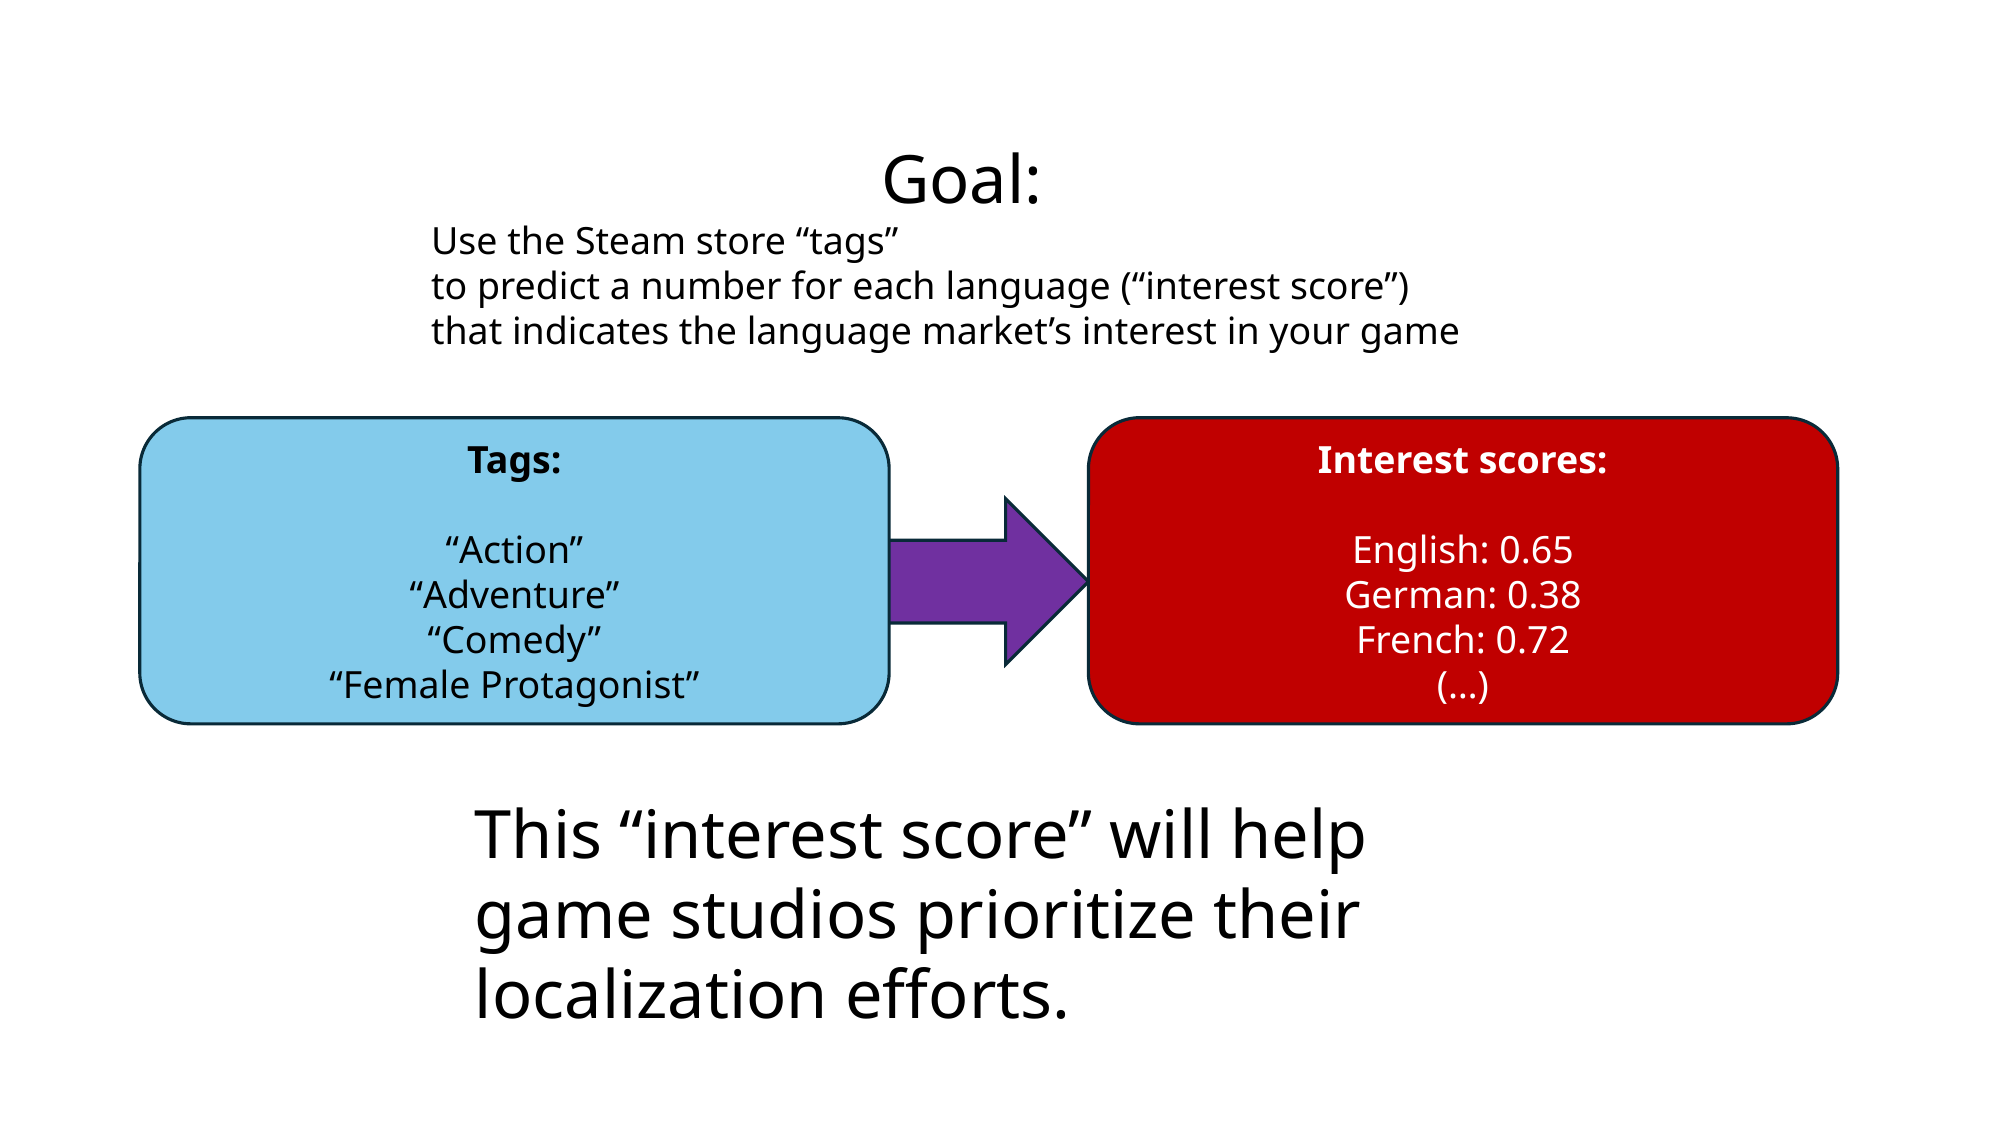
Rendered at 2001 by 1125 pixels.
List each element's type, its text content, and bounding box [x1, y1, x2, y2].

text_box This “interest score” will help game studios prioritize their localization efforts. [460, 784, 1432, 1039]
text_box Tags: “Action” “Adventure” “Comedy” “Female Protagonist” [138, 416, 891, 726]
text_box Goal: Use the Steam store “tags” to predict a number for each language (“interest score”) that indicates the language market’s interest in your game [416, 129, 1476, 360]
text_box [891, 495, 1086, 669]
text_box Interest scores: English: 0.65 German: 0.38 French: 0.72 (…) [1086, 416, 1840, 726]
